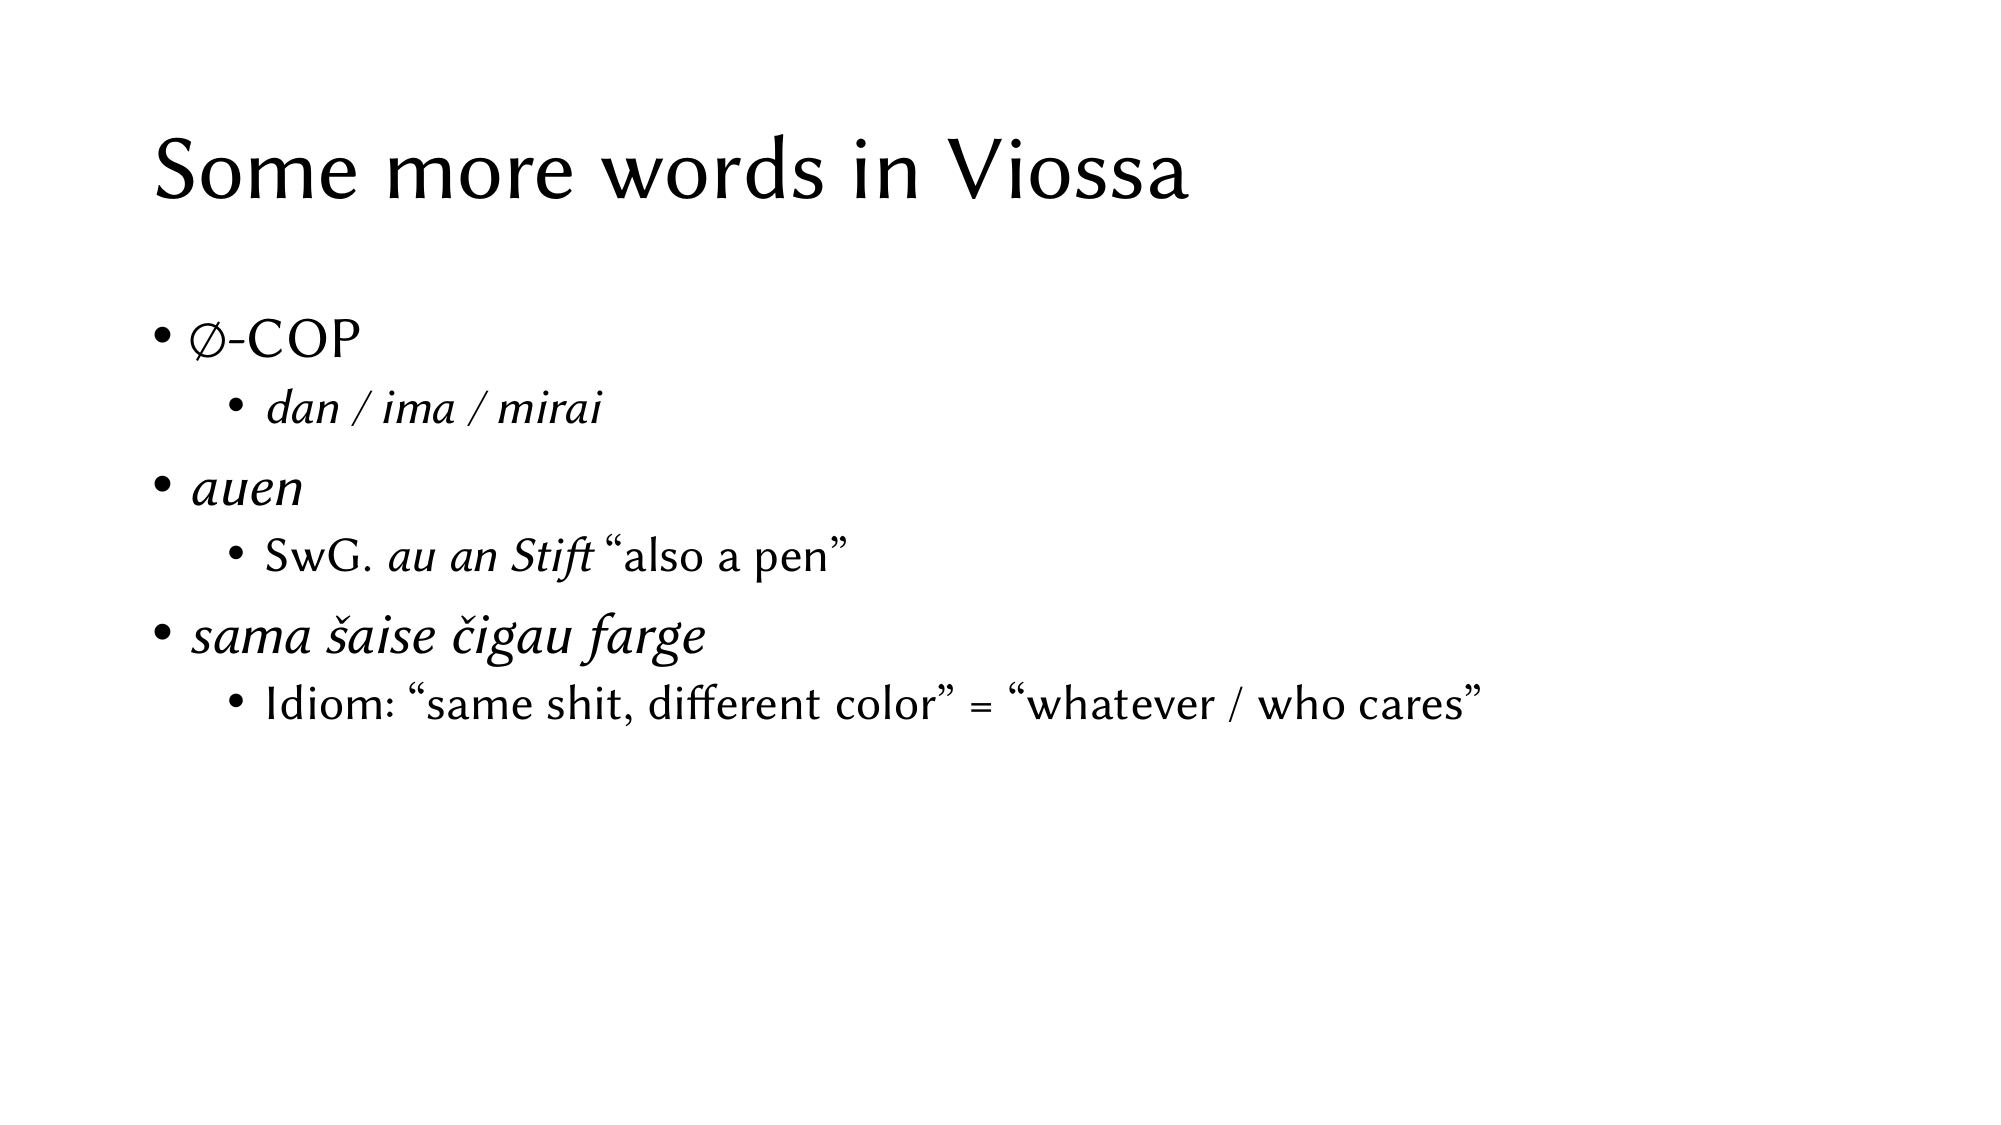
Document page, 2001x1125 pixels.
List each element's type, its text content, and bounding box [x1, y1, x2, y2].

title Some more words in Viossa [137, 59, 1863, 278]
list ∅-Cop dan / ima / mirai auen SwG. au an Stift “also a pen” sama šaise čigau farge Idiom: “same shit, different color” = “whatever / who cares” [137, 299, 1863, 1014]
